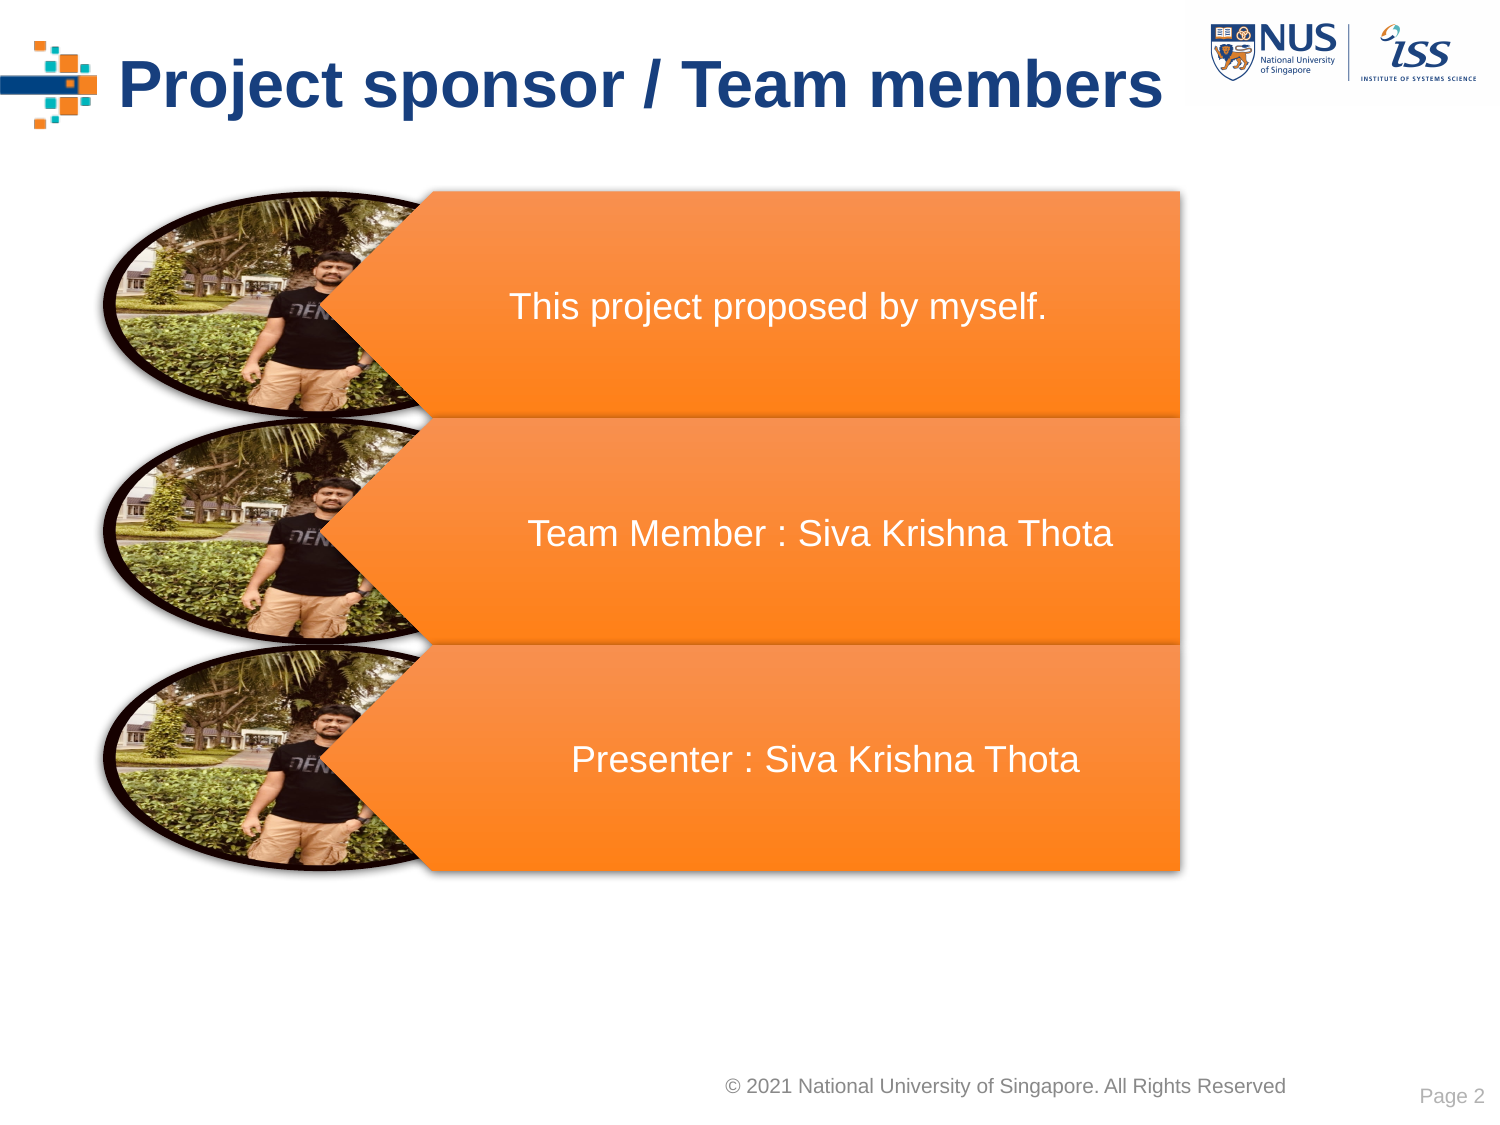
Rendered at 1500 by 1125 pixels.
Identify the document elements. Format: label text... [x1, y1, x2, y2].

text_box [103, 191, 1397, 872]
picture [0, 41, 97, 131]
slide_number Page 2 [1312, 1065, 1500, 1125]
picture [1185, 0, 1500, 106]
title Project sponsor / Team members [103, 41, 1186, 131]
